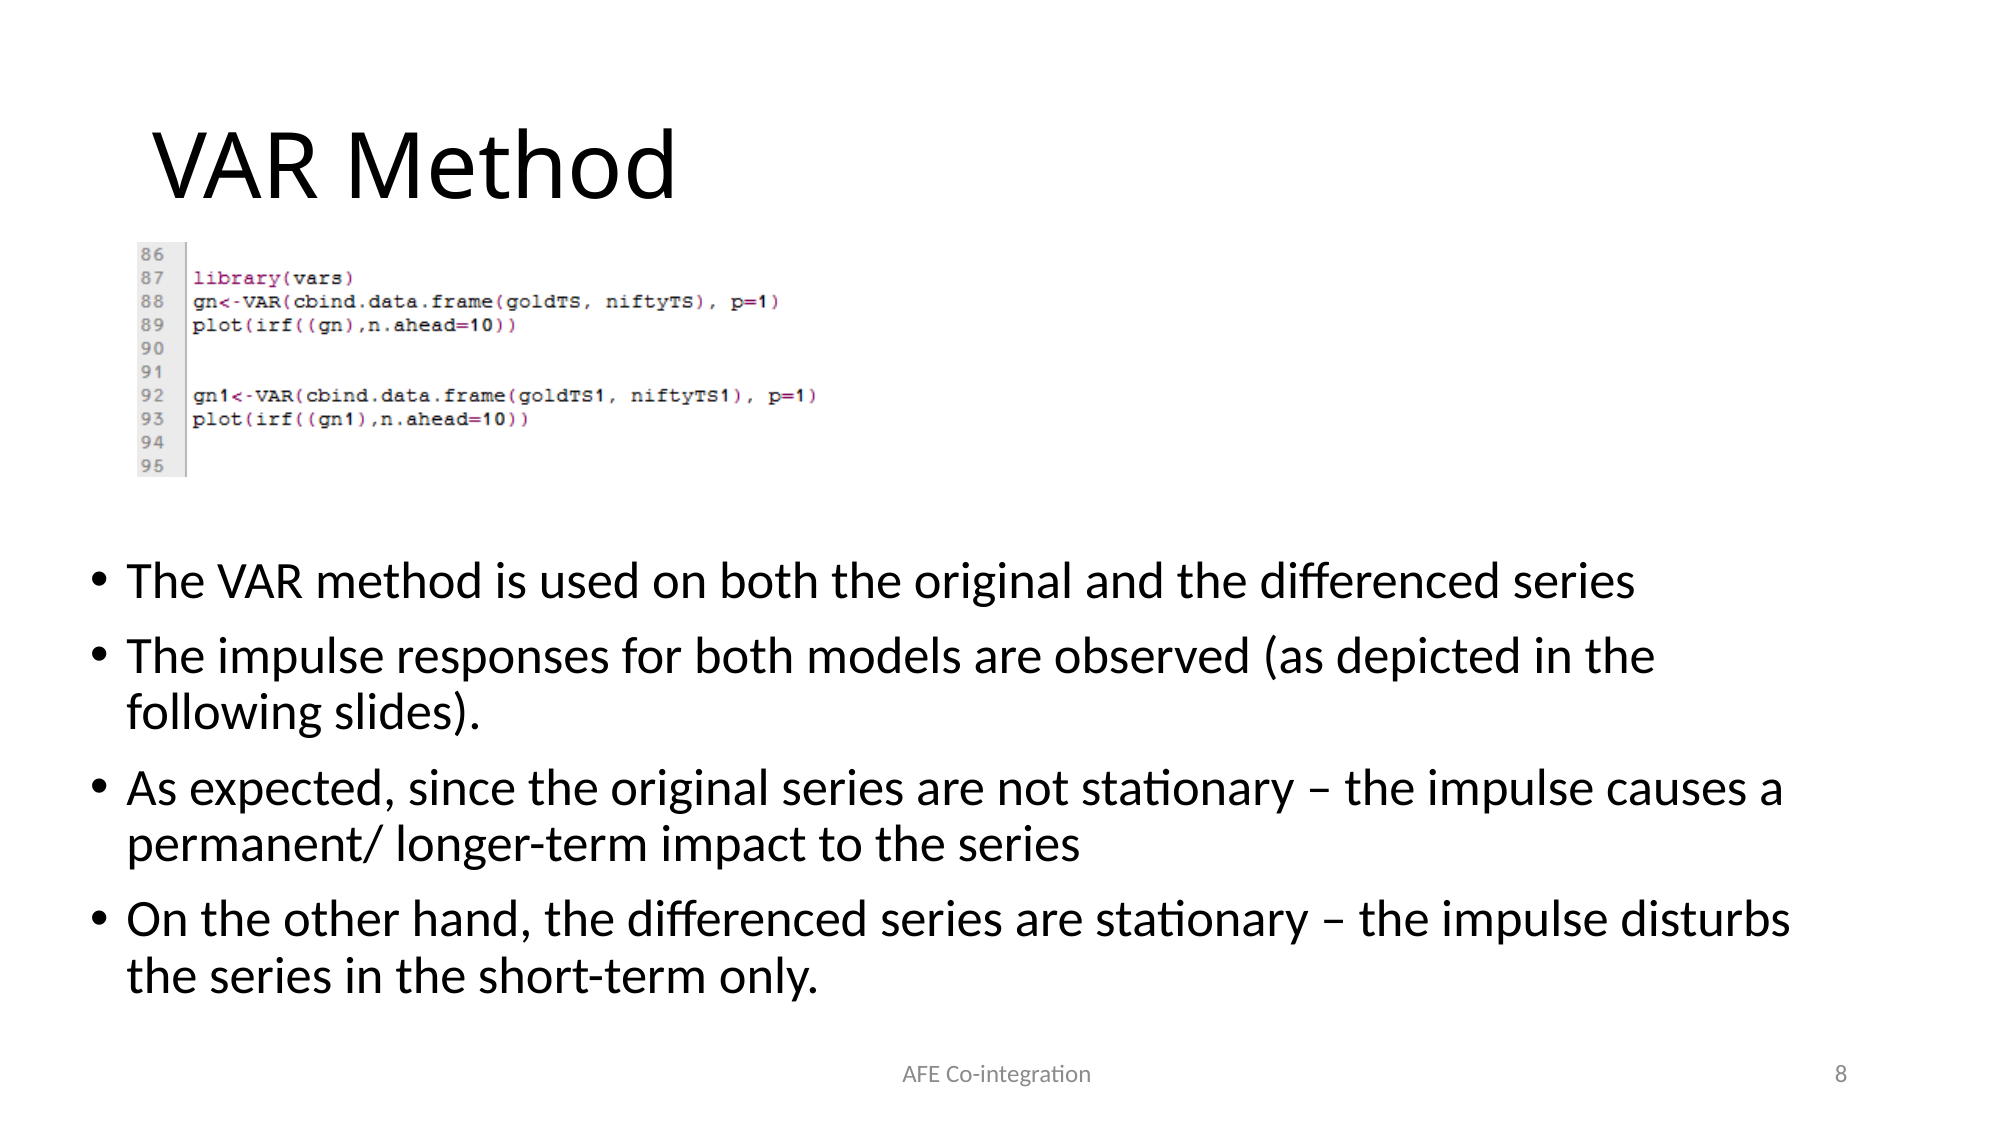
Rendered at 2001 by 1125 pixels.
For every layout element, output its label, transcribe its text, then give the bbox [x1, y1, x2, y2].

slide_number 8 [1412, 1042, 1863, 1103]
list The VAR method is used on both the original and the differenced series The impulse responses for both models are observed (as depicted in the following slides). As expected, since the original series are not stationary – the impulse causes a permanent/ longer-term impact to the series On the other hand, the differenced series are stationary – the impulse disturbs the series in the short-term only. [75, 238, 1863, 1014]
picture [137, 242, 907, 477]
footer AFE Co-integration [662, 1042, 1338, 1103]
title VAR Method [137, 59, 1863, 238]
